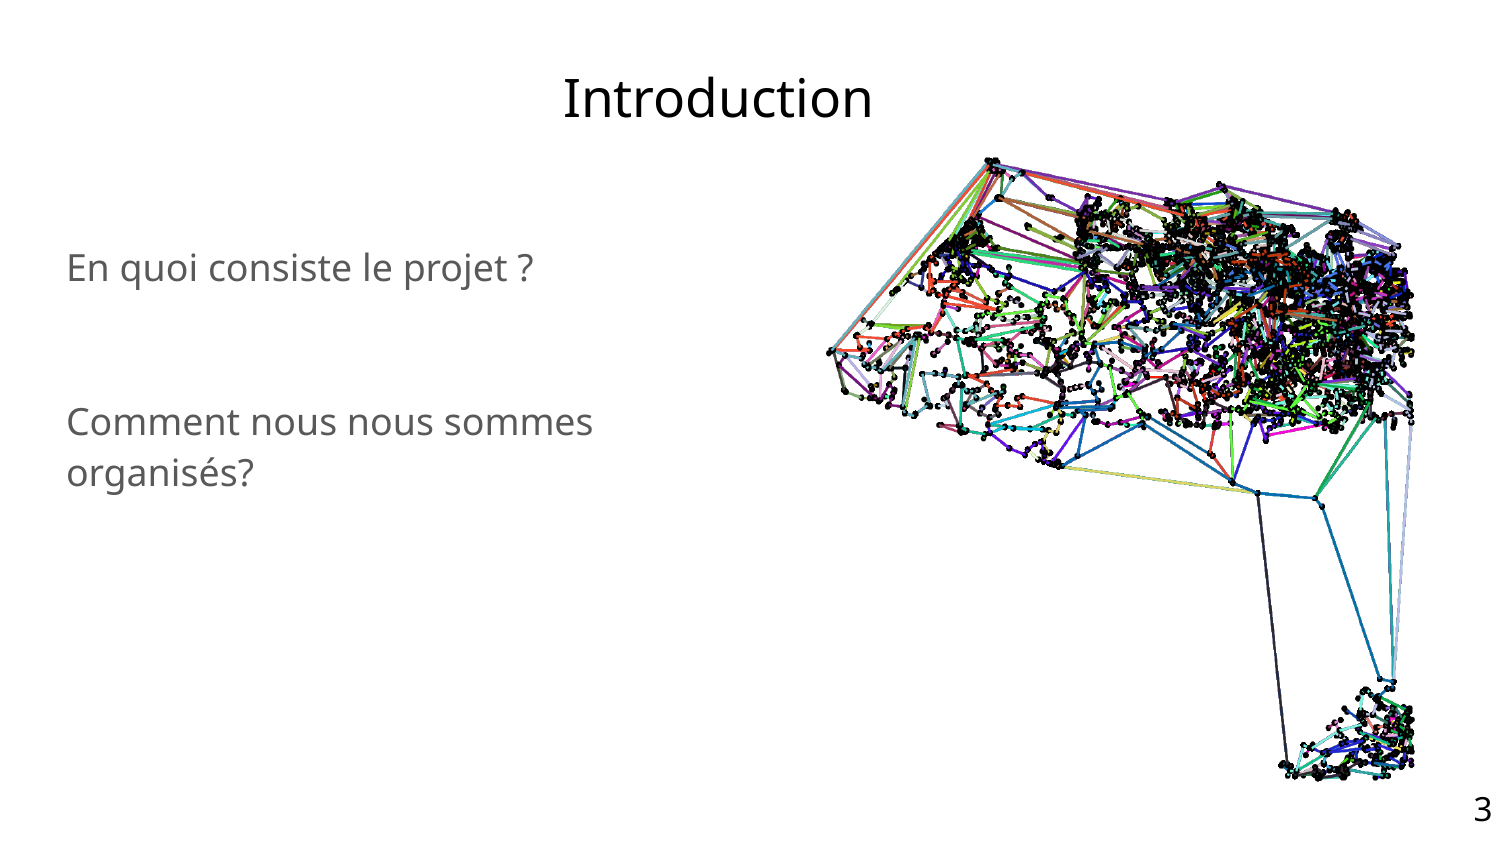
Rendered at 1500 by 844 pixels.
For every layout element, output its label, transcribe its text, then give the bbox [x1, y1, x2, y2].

list En quoi consiste le projet ? Comment nous nous sommes organisés? [51, 222, 739, 783]
picture [777, 155, 1442, 783]
text_box 3 [1458, 772, 1500, 843]
title Introduction [548, 49, 952, 144]
